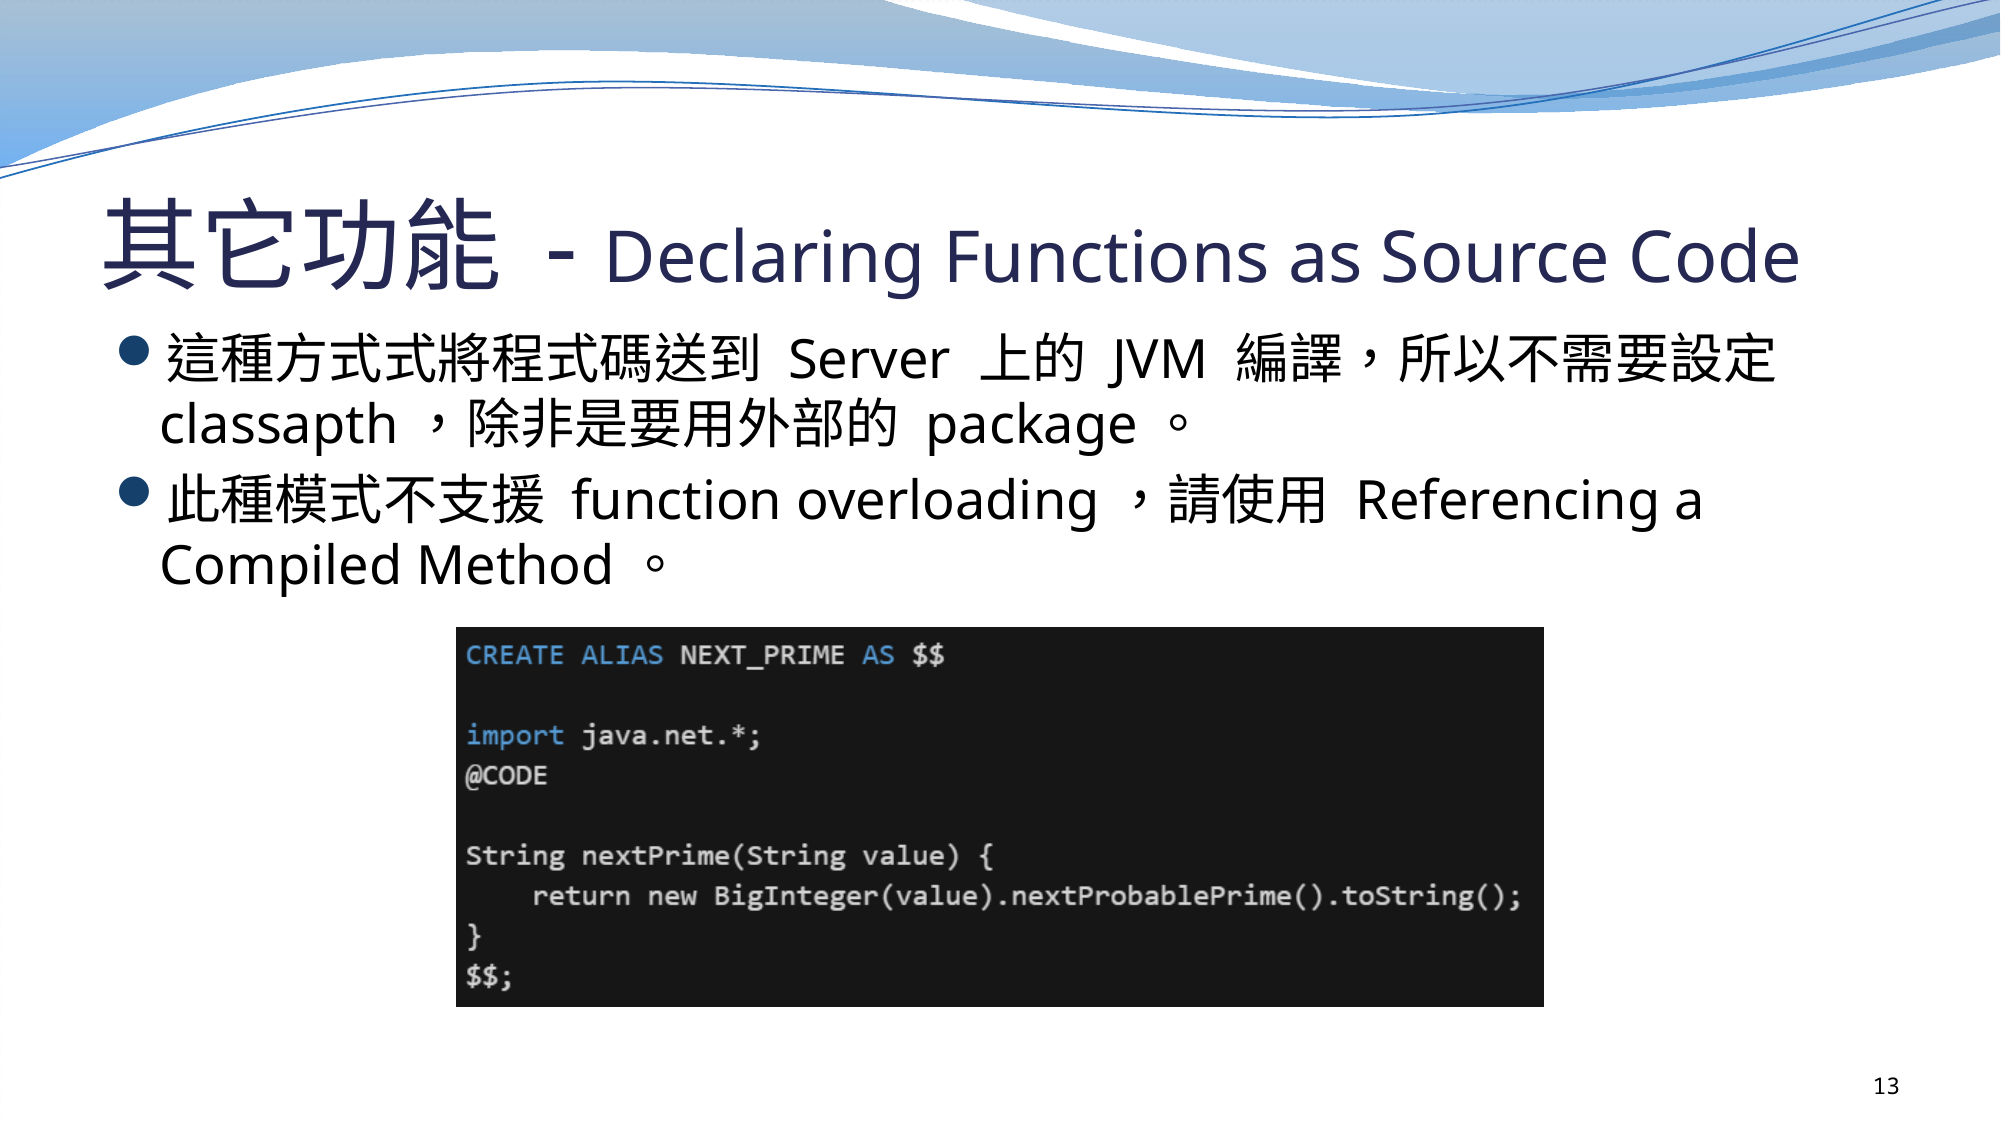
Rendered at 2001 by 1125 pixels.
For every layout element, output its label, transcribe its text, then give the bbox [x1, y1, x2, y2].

list 這種方式式將程式碼送到 Server 上的 JVM 編譯，所以不需要設定 classapth，除非是要用外部的 package。 此種模式不支援 function overloading，請使用 Referencing a Compiled Method。 [99, 317, 1900, 1038]
title 其它功能 - Declaring Functions as Source Code [99, 115, 1900, 303]
picture [456, 627, 1544, 1007]
slide_number 13 [1733, 1042, 1900, 1103]
